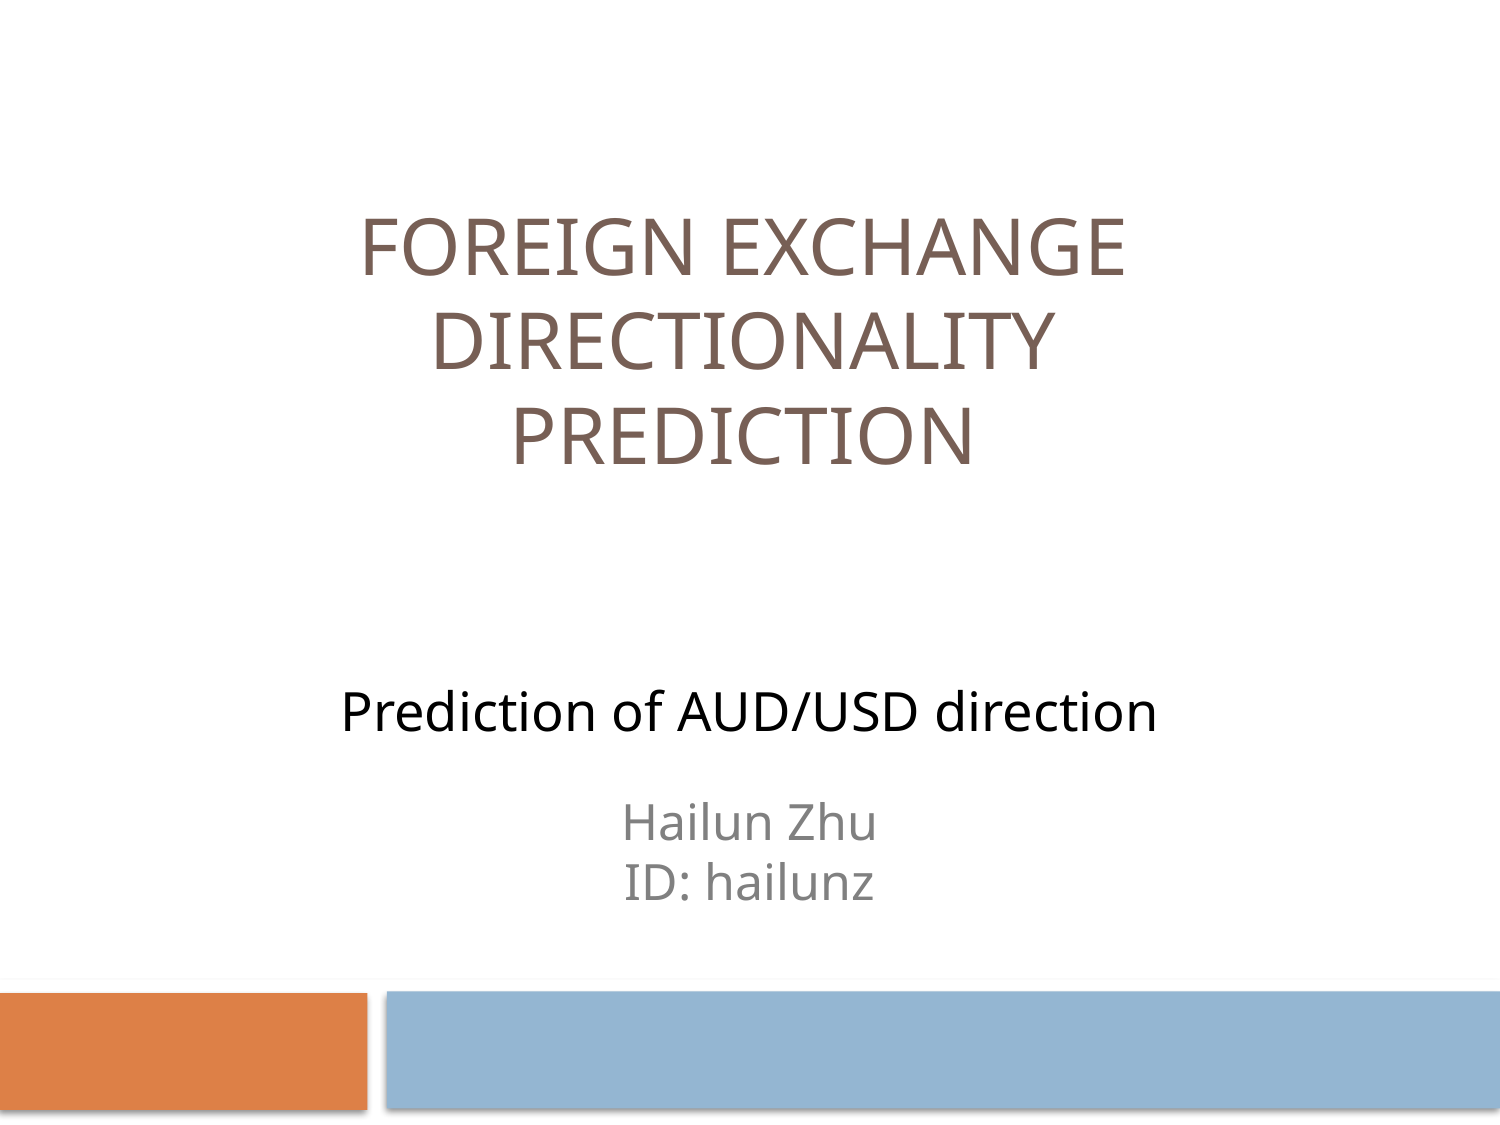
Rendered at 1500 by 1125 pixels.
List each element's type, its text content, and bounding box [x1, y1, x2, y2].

subtitle Prediction of AUD/USD direction [225, 637, 1275, 784]
text_box Hailun Zhu ID: hailunz [374, 783, 1125, 919]
title Foreign Exchange Directionality Prediction [212, 187, 1275, 488]
